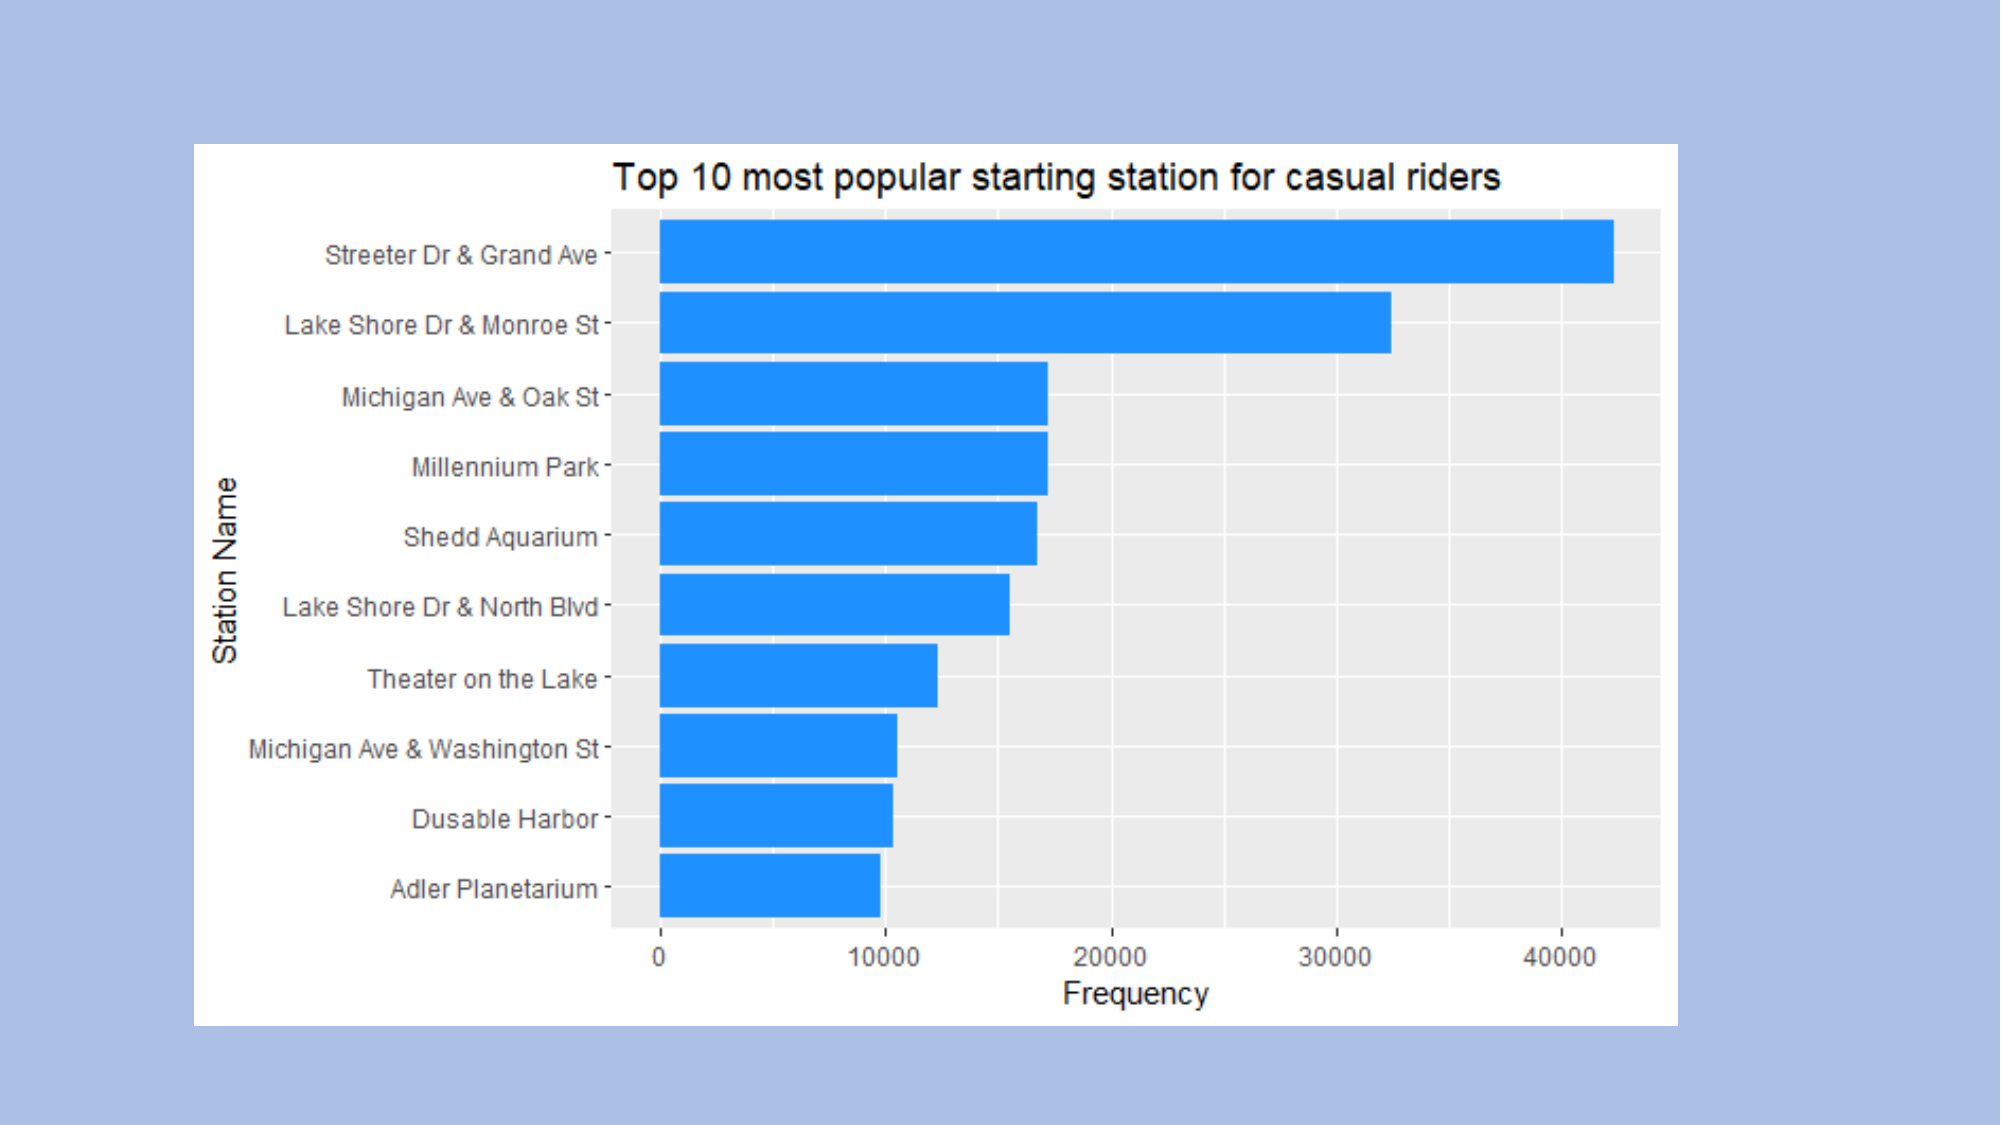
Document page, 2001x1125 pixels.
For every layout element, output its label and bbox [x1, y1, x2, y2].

list [194, 144, 1678, 1026]
